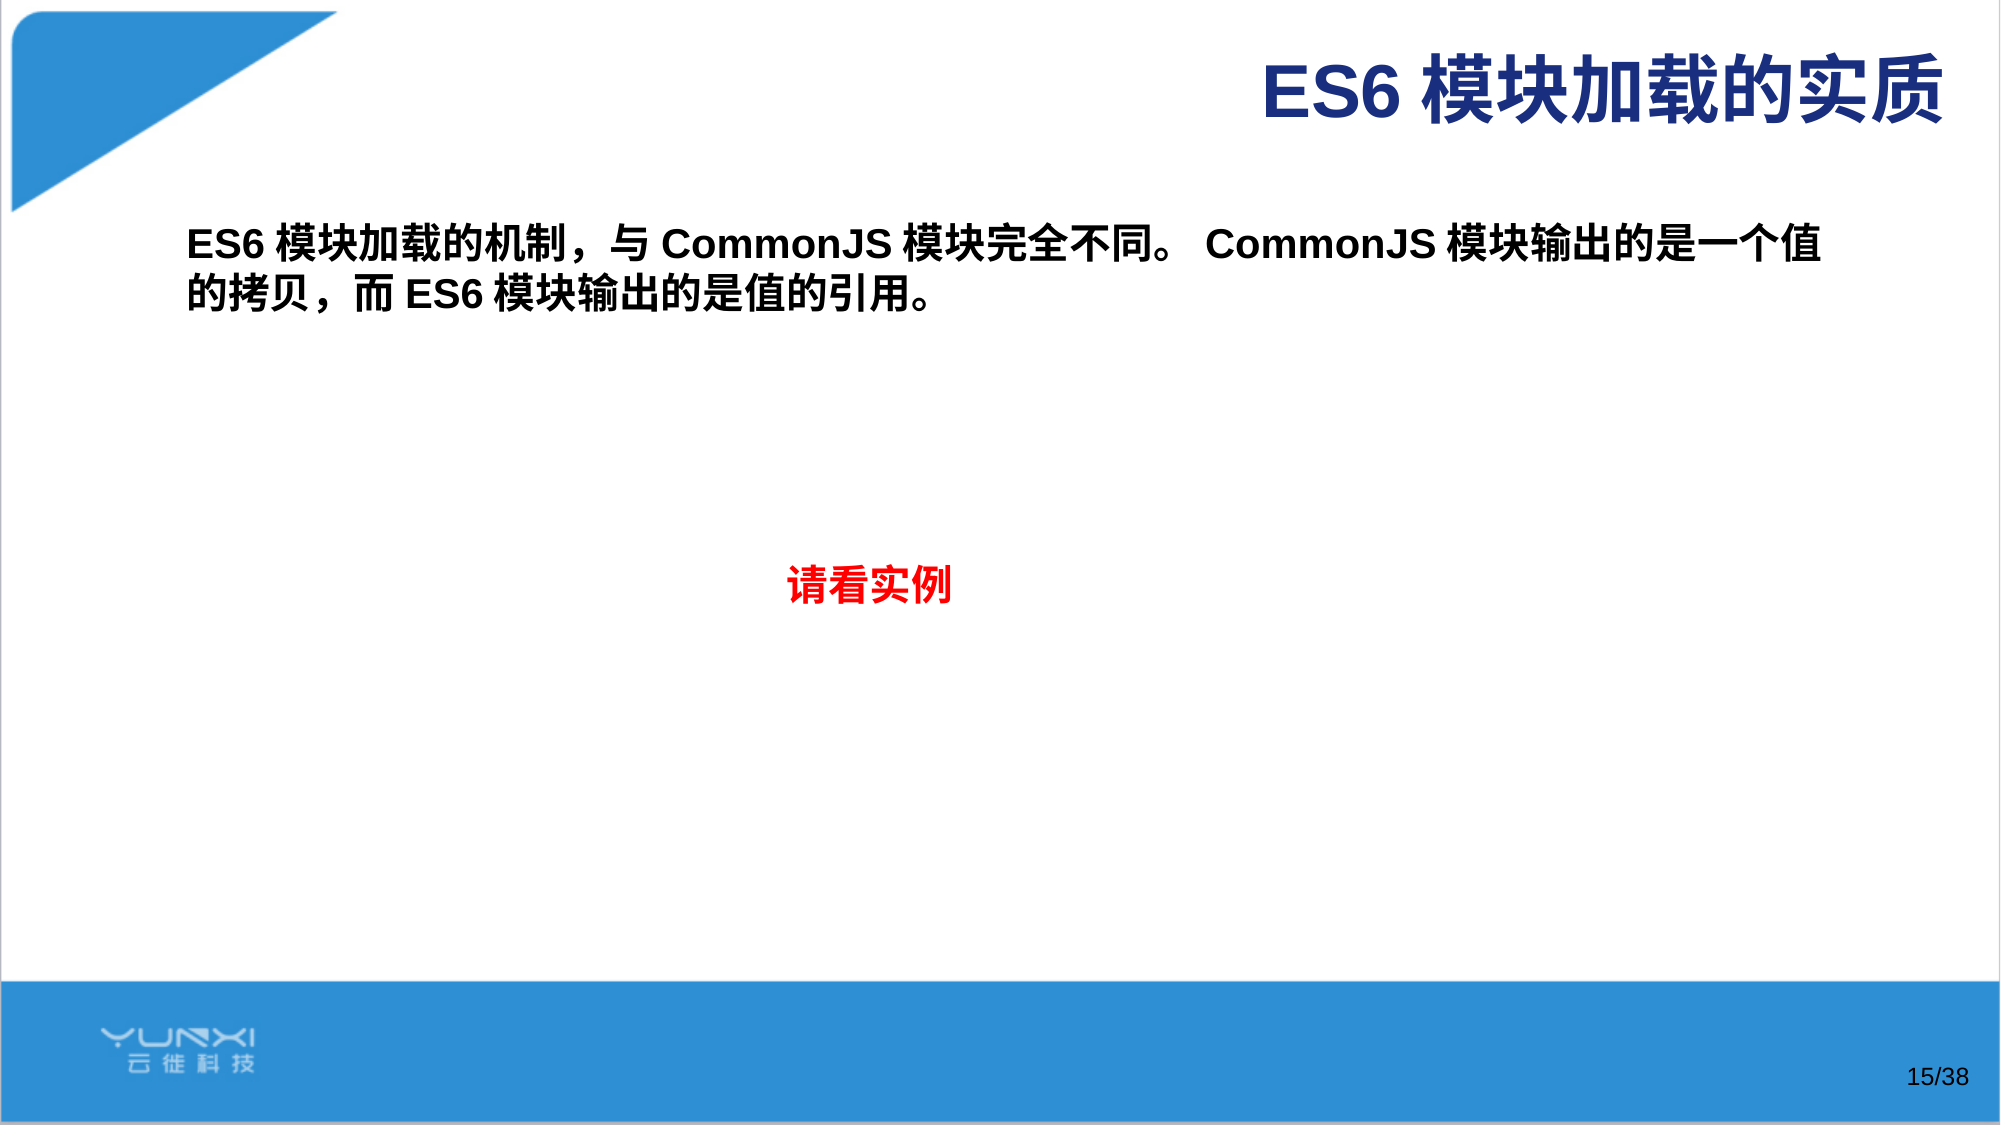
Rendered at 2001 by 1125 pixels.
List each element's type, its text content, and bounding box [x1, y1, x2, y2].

list ES6模块加载的机制，与CommonJS模块完全不同。CommonJS模块输出的是一个值的拷贝，而ES6模块输出的是值的引用。 请看实例 [171, 209, 1844, 1032]
picture [0, 0, 2001, 1125]
title ES6模块加载的实质 [160, 13, 1961, 162]
slide_number /38 [1517, 1053, 1985, 1114]
